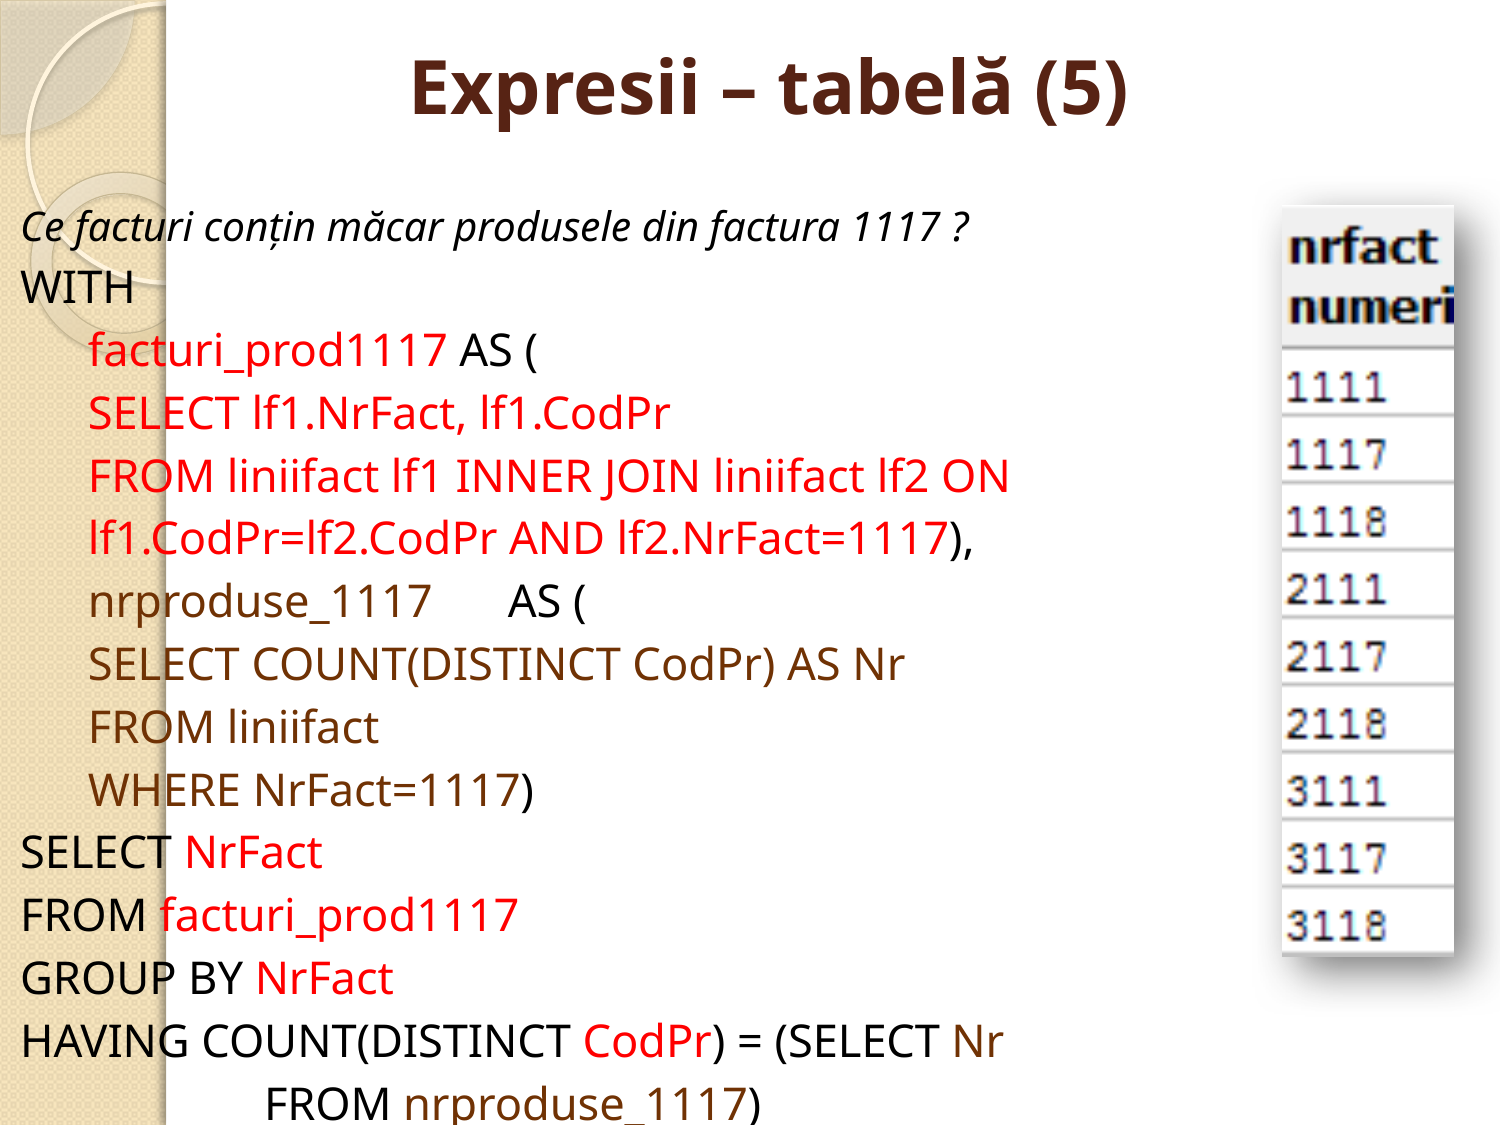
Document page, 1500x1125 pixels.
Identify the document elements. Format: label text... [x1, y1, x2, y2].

picture [1281, 205, 1455, 957]
list Ce facturi conţin măcar produsele din factura 1117 ? WITH facturi_prod1117 AS ( SELECT lf1.NrFact, lf1.CodPr FROM liniifact lf1 INNER JOIN liniifact lf2 ON lf1.CodPr=lf2.CodPr AND lf2.NrFact=1117), nrproduse_1117 AS ( SELECT COUNT(DISTINCT CodPr) AS Nr FROM liniifact WHERE NrFact=1117) SELECT NrFact FROM facturi_prod1117 GROUP BY NrFact HAVING COUNT(DISTINCT CodPr) = (SELECT Nr FROM nrproduse_1117) [0, 183, 1500, 1125]
title Expresii – tabelă (5) [38, 0, 1500, 171]
